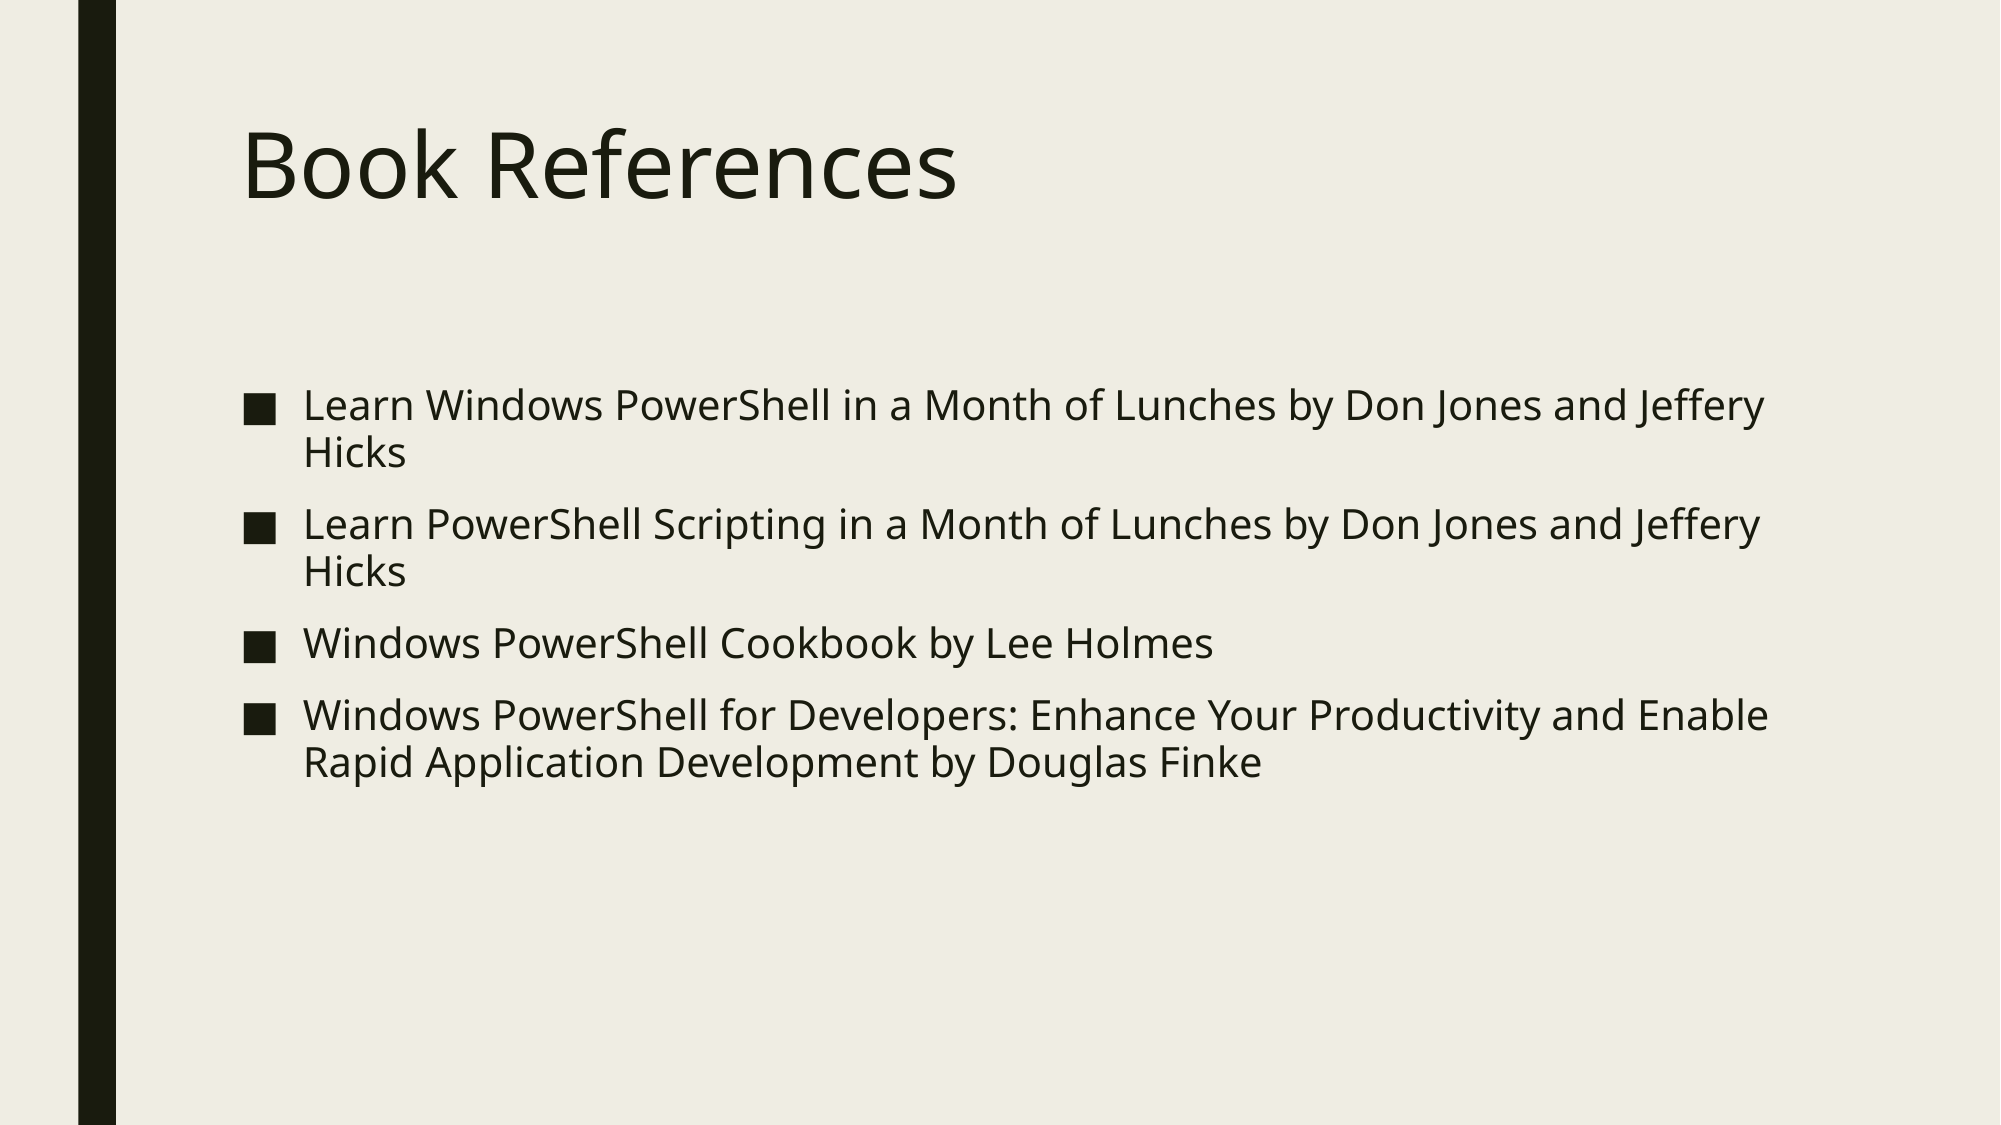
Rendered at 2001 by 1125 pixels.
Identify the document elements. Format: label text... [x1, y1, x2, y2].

title Book References [225, 112, 1800, 357]
list Learn Windows PowerShell in a Month of Lunches by Don Jones and Jeffery Hicks Learn PowerShell Scripting in a Month of Lunches by Don Jones and Jeffery Hicks Windows PowerShell Cookbook by Lee Holmes Windows PowerShell for Developers: Enhance Your Productivity and Enable Rapid Application Development by Douglas Finke [225, 375, 1800, 963]
